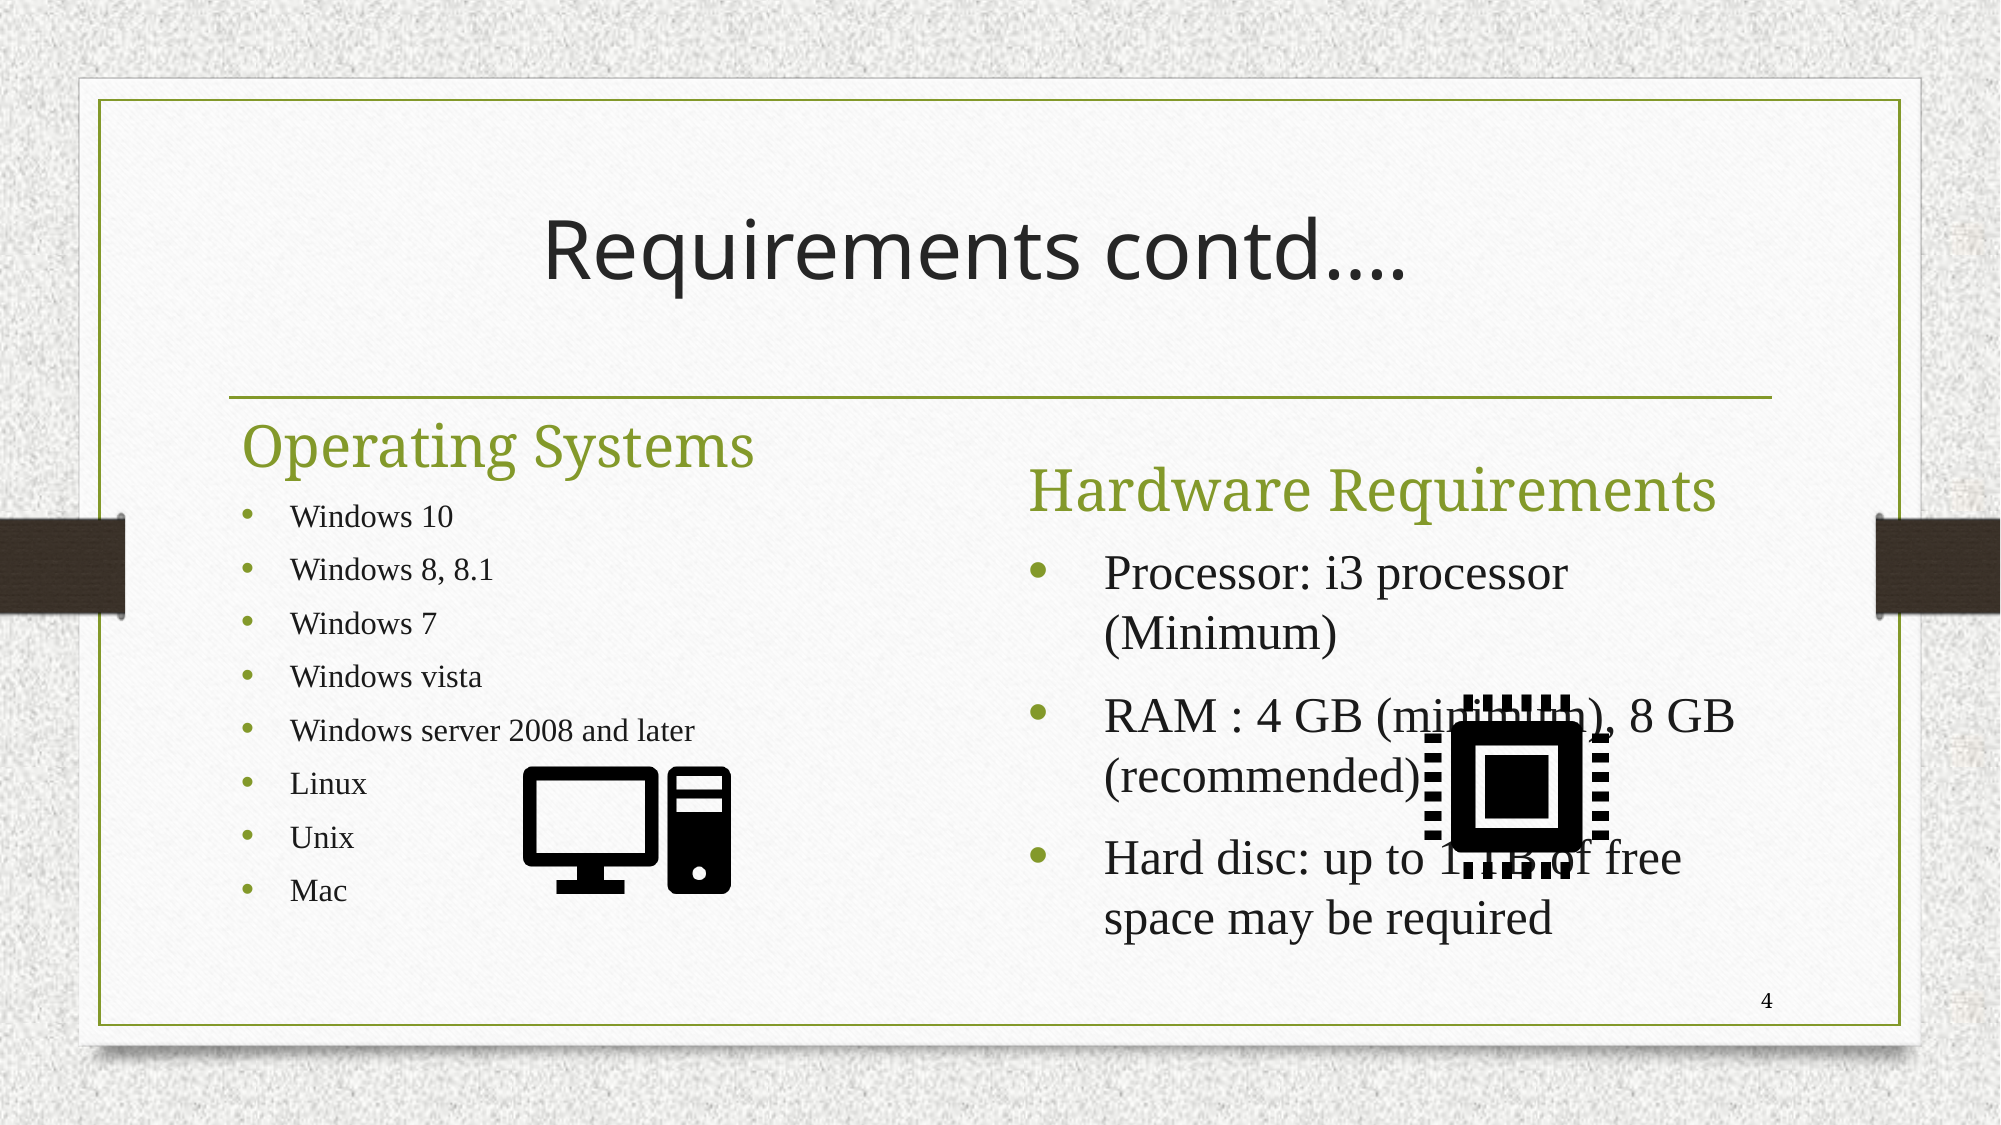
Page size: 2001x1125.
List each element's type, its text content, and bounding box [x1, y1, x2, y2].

list Operating Systems [226, 392, 1000, 487]
title Requirements contd…. [199, 189, 1774, 404]
list Processor: i3 processor (Minimum) RAM : 4 GB (minimum), 8 GB (recommended) Hard disc: up to 1 TB of free space may be required [1013, 532, 1788, 964]
list Hardware Requirements [1013, 436, 1788, 531]
picture [0, 0, 2001, 1125]
slide_number 4 [1698, 979, 1788, 1025]
list Windows 10 Windows 8, 8.1 Windows 7 Windows vista Windows server 2008 and later Linux Unix Mac [226, 487, 1000, 919]
